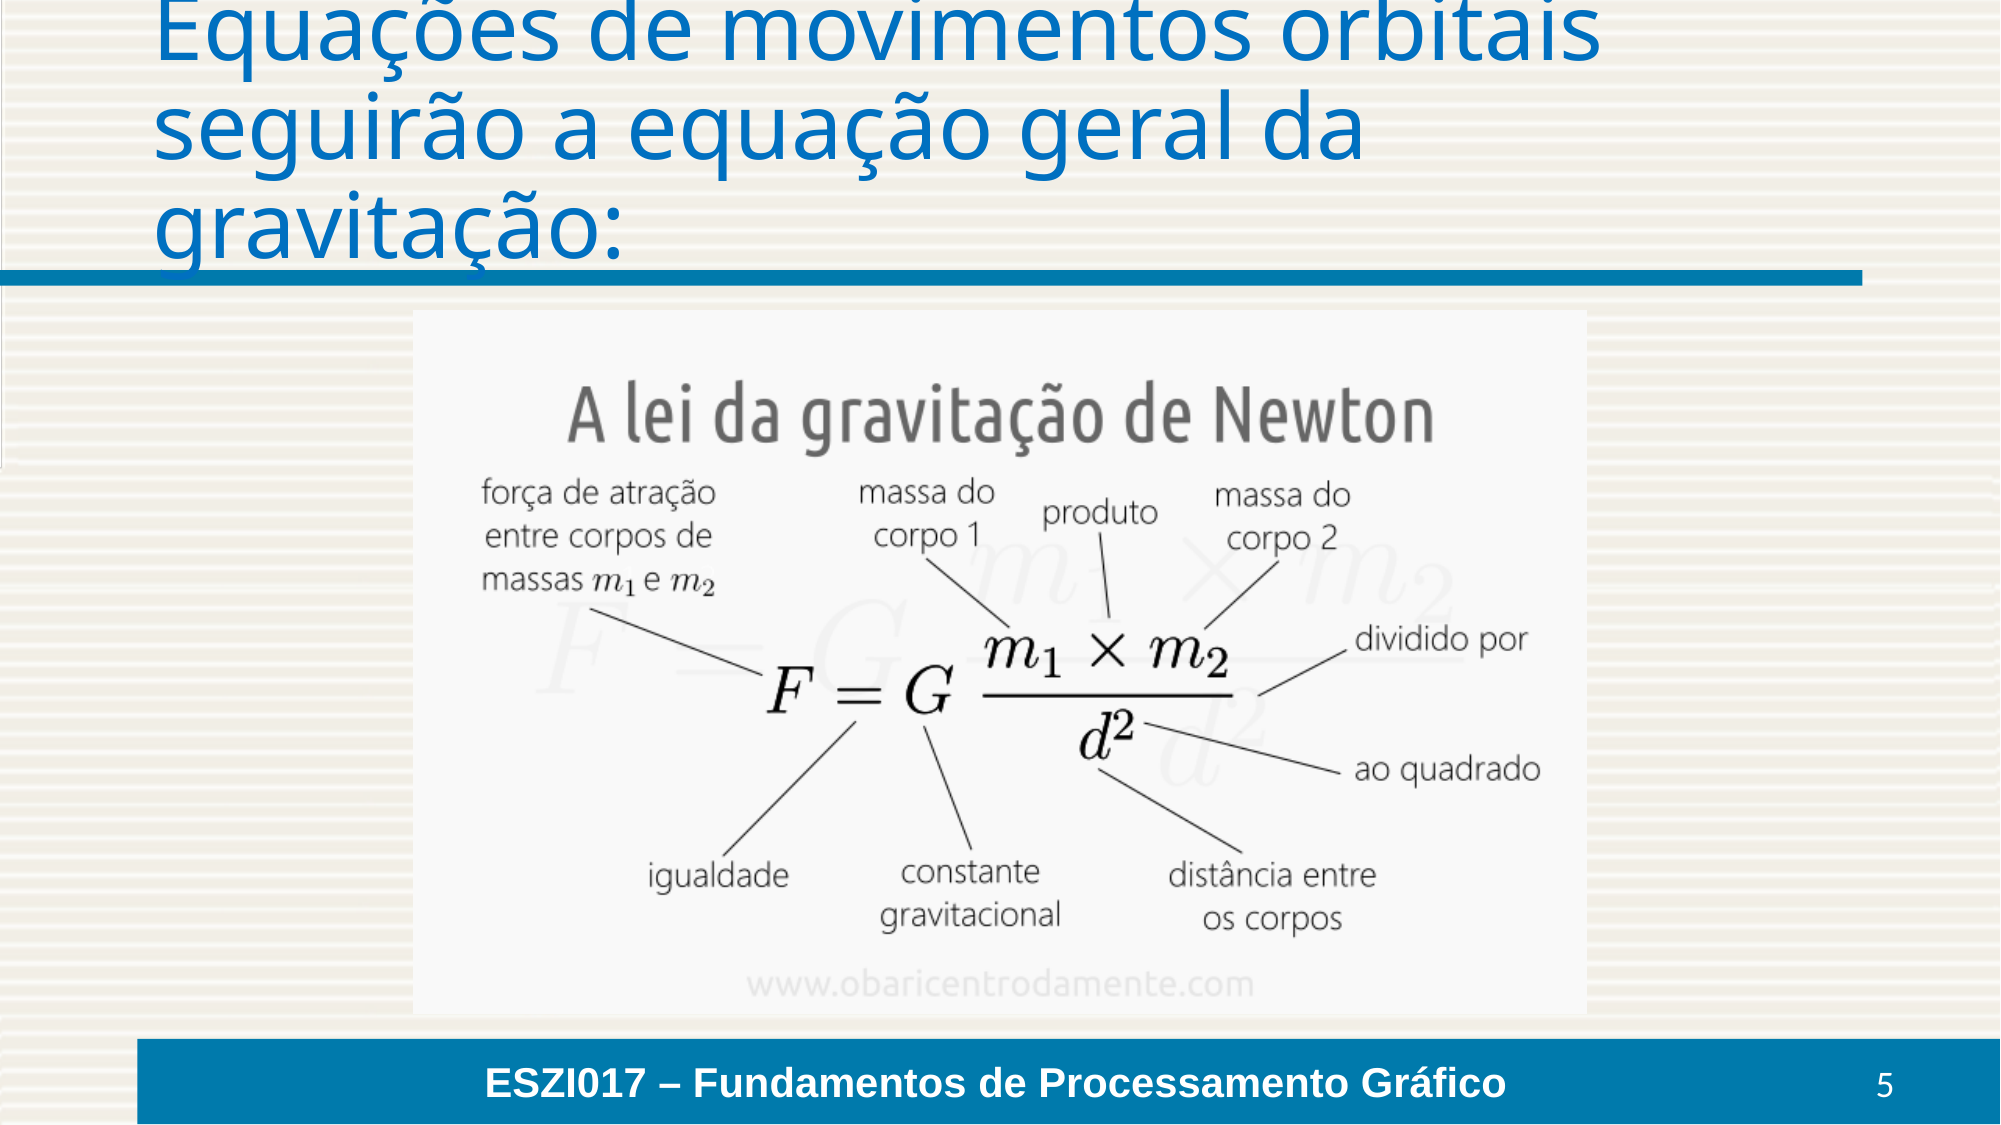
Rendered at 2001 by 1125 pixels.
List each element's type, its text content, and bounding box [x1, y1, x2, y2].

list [413, 310, 1587, 1014]
picture [0, 0, 2001, 1125]
title Equações de movimentos orbitais seguirão a equação geral da gravitação: [137, 136, 1863, 333]
slide_number 5 [1860, 1053, 1976, 1113]
